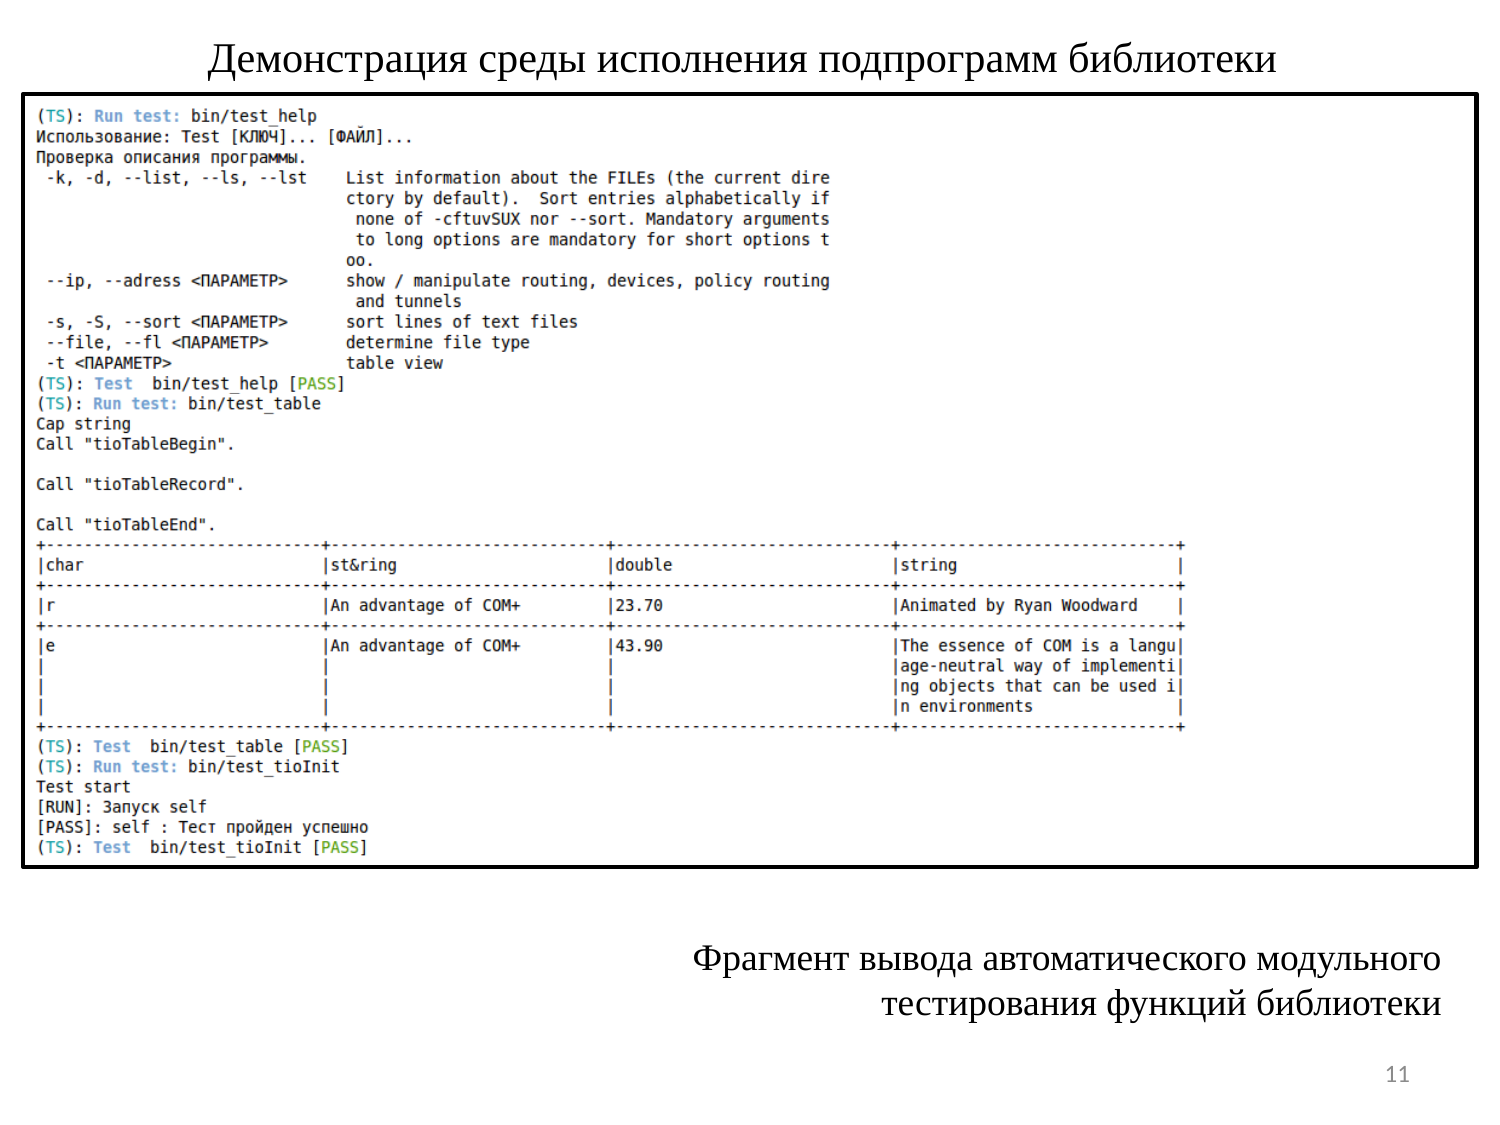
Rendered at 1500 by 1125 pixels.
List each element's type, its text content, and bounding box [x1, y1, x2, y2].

title Демонстрация среды исполнения подпрограмм библиотеки [0, 0, 1500, 94]
picture [34, 105, 1383, 860]
text_box [21, 92, 1479, 869]
text_box Фрагмент вывода автоматического модульного тестирования функций библиотеки [677, 925, 1457, 1031]
slide_number 11 [1074, 1042, 1425, 1103]
